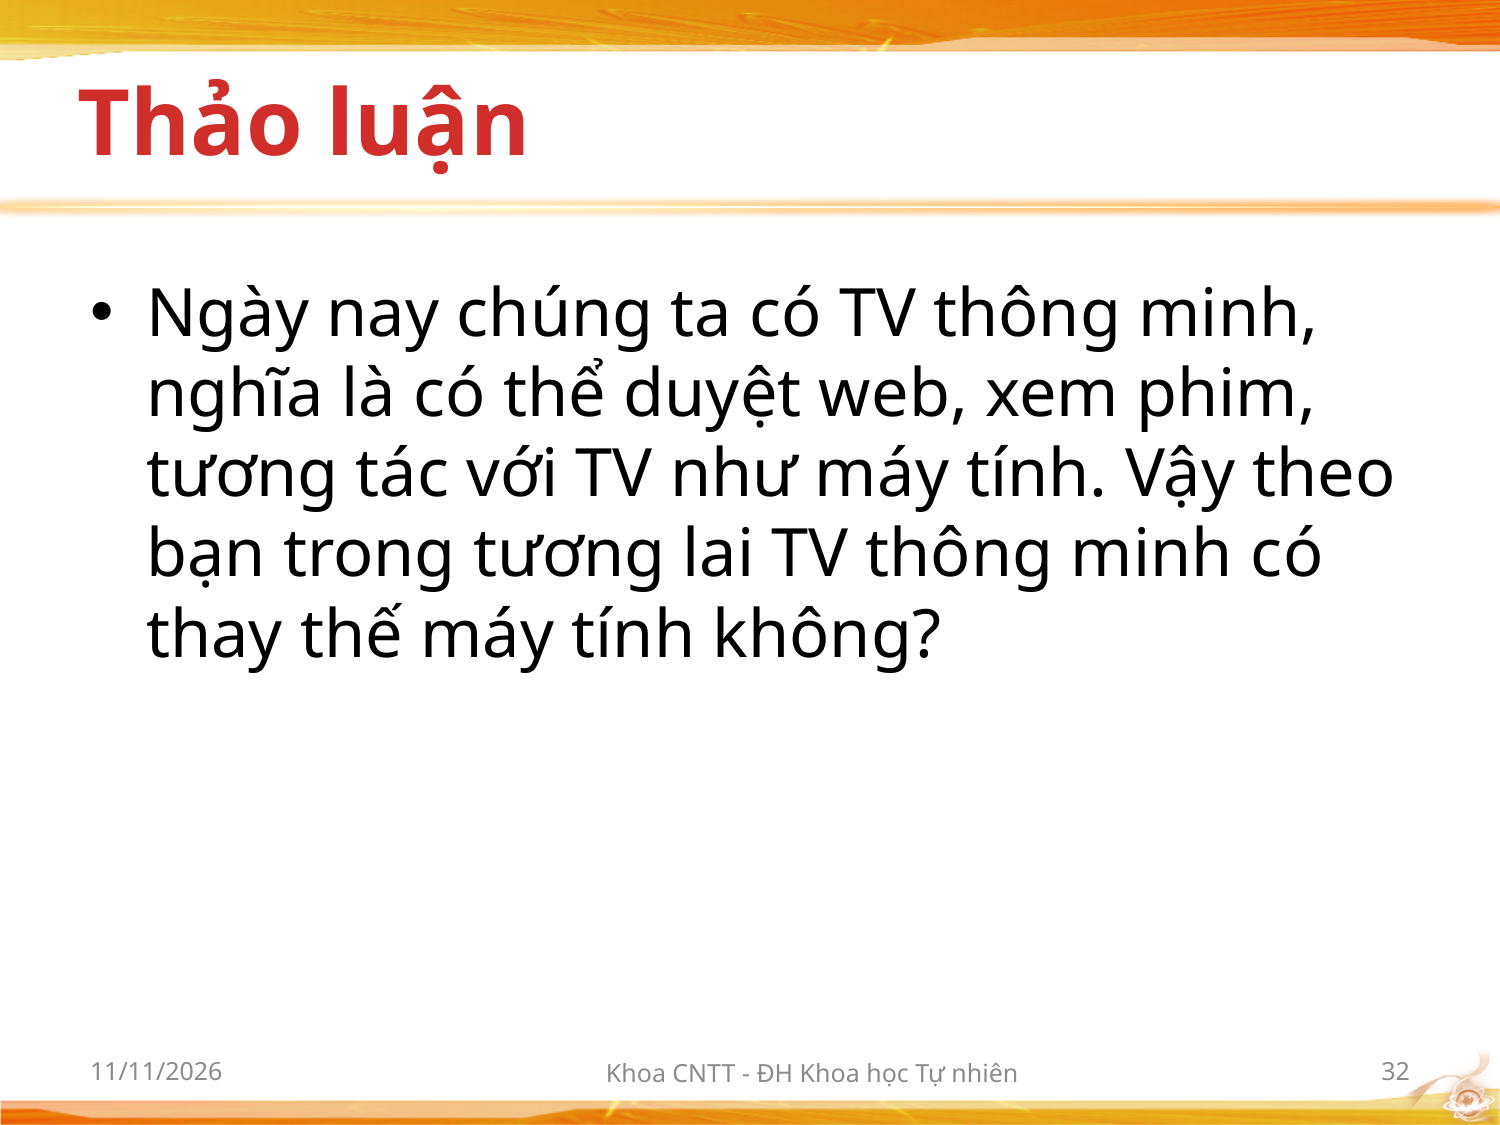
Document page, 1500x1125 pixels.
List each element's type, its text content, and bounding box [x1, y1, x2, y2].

slide_number 32 [1337, 1042, 1425, 1103]
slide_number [75, 1042, 238, 1103]
list Ngày nay chúng ta có TV thông minh, nghĩa là có thể duyệt web, xem phim, tương tác với TV như máy tính. Vậy theo bạn trong tương lai TV thông minh có thay thế máy tính không? [75, 262, 1425, 1005]
picture [2, 1088, 1399, 1124]
title Thảo luận [62, 24, 1475, 213]
footer Khoa CNTT - ĐH Khoa học Tự nhiên [312, 1042, 1313, 1103]
picture [0, 0, 1500, 63]
